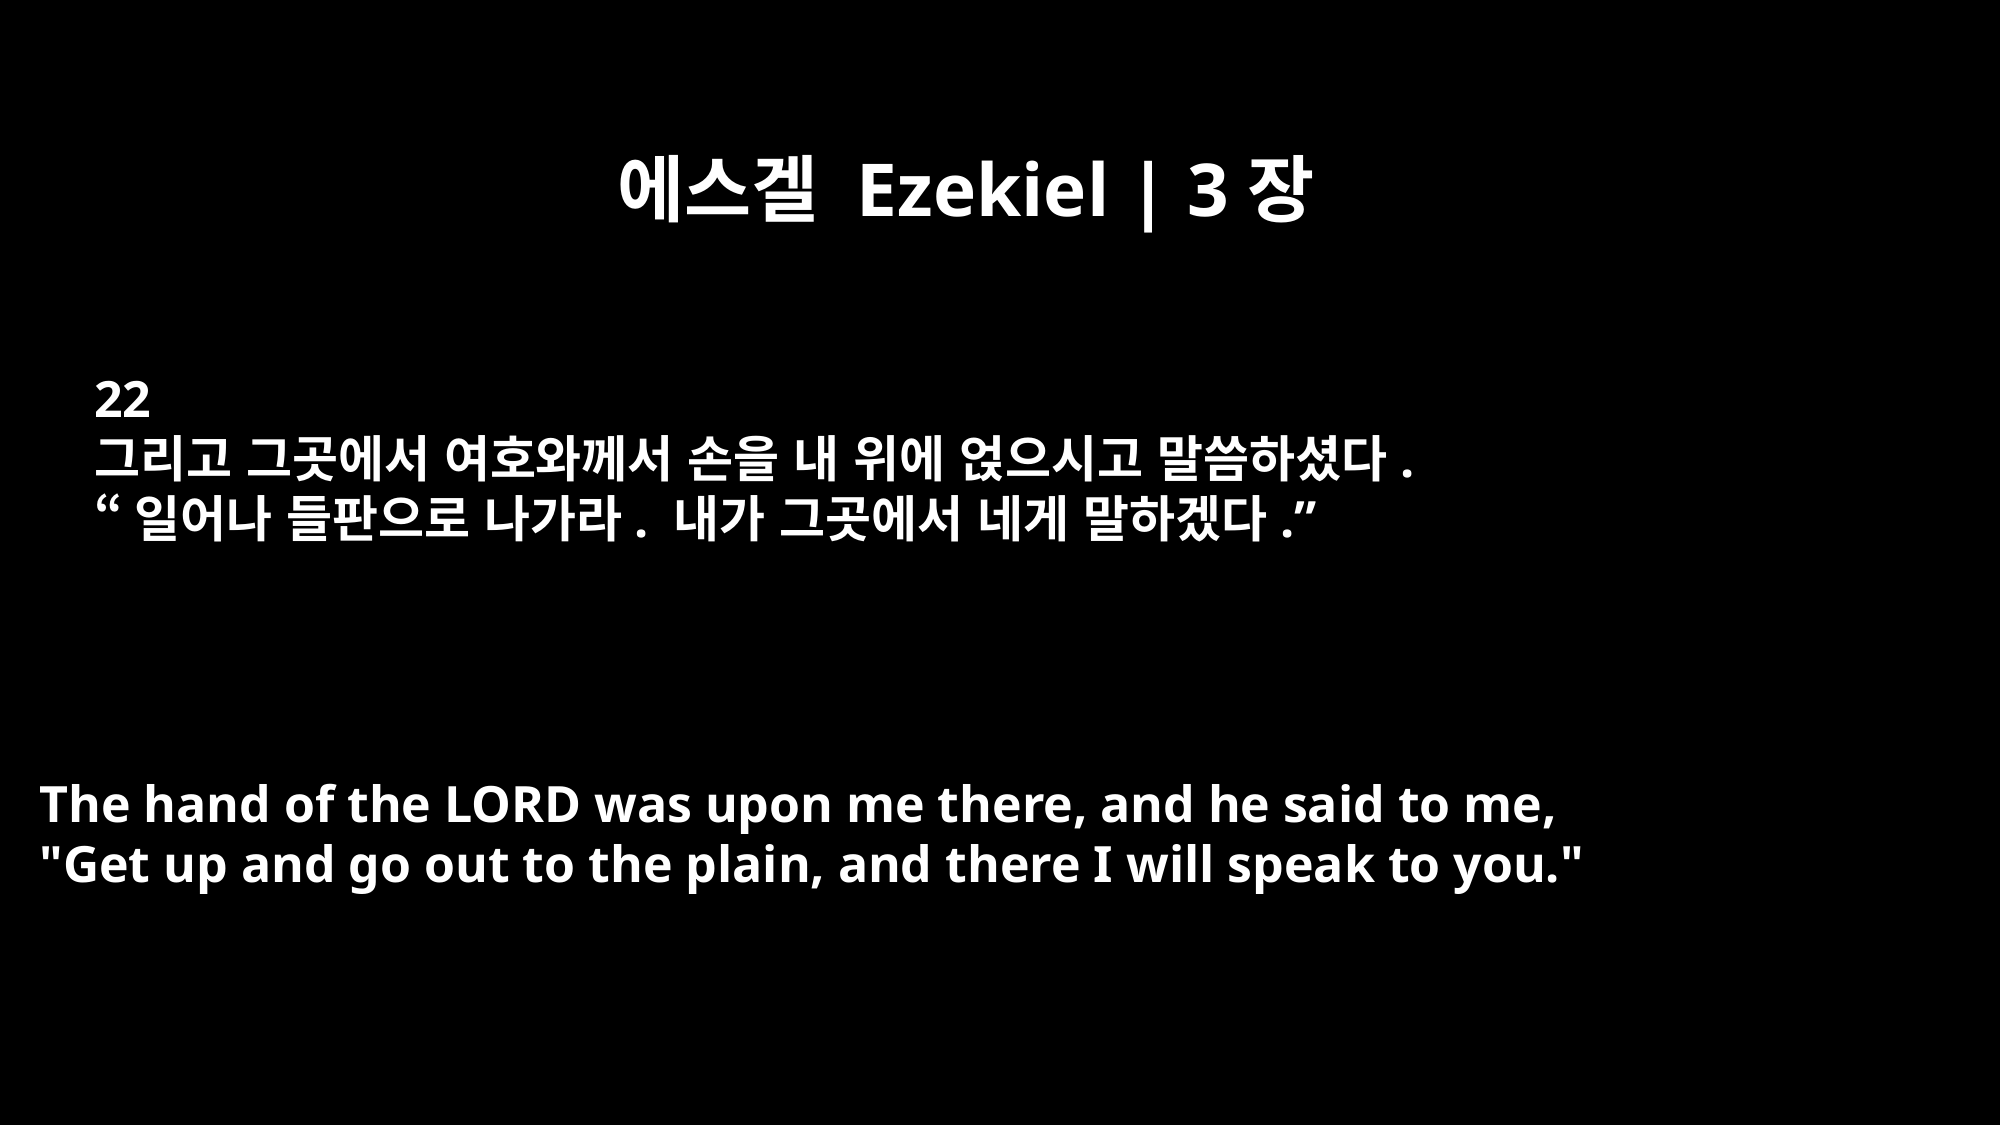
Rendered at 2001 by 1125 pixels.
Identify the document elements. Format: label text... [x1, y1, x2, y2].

text_box 에스겔 Ezekiel | 3장 [602, 136, 1330, 239]
text_box The hand of the LORD was upon me there, and he said to me, "Get up and go out to the plain, and there I will speak to you." [24, 764, 1600, 900]
text_box 22 그리고 그곳에서 여호와께서 손을 내 위에 얹으시고 말씀하셨다. “일어나 들판으로 나가라. 내가 그곳에서 네게 말하겠다.” [79, 359, 1443, 555]
